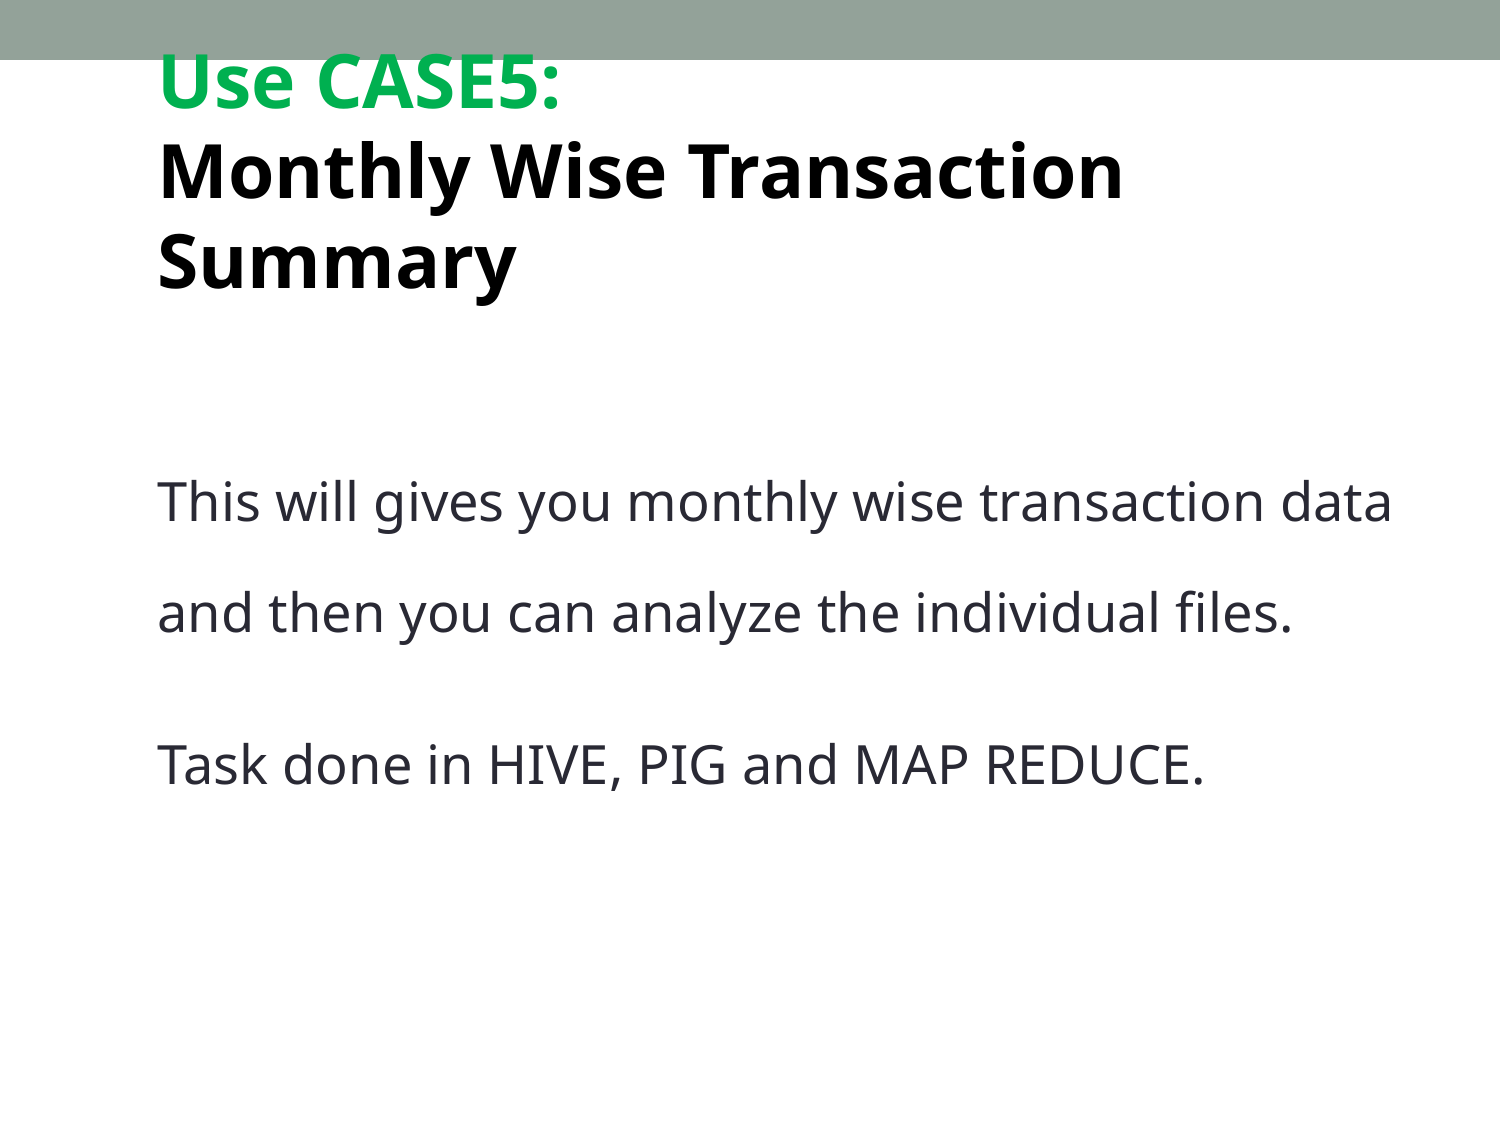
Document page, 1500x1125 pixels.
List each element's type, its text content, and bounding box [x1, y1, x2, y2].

list This will gives you monthly wise transaction data and then you can analyze the individual files. Task done in HIVE, PIG and MAP REDUCE. [75, 326, 1425, 1063]
title Use CASE5: Monthly Wise Transaction Summary [75, 87, 1425, 250]
